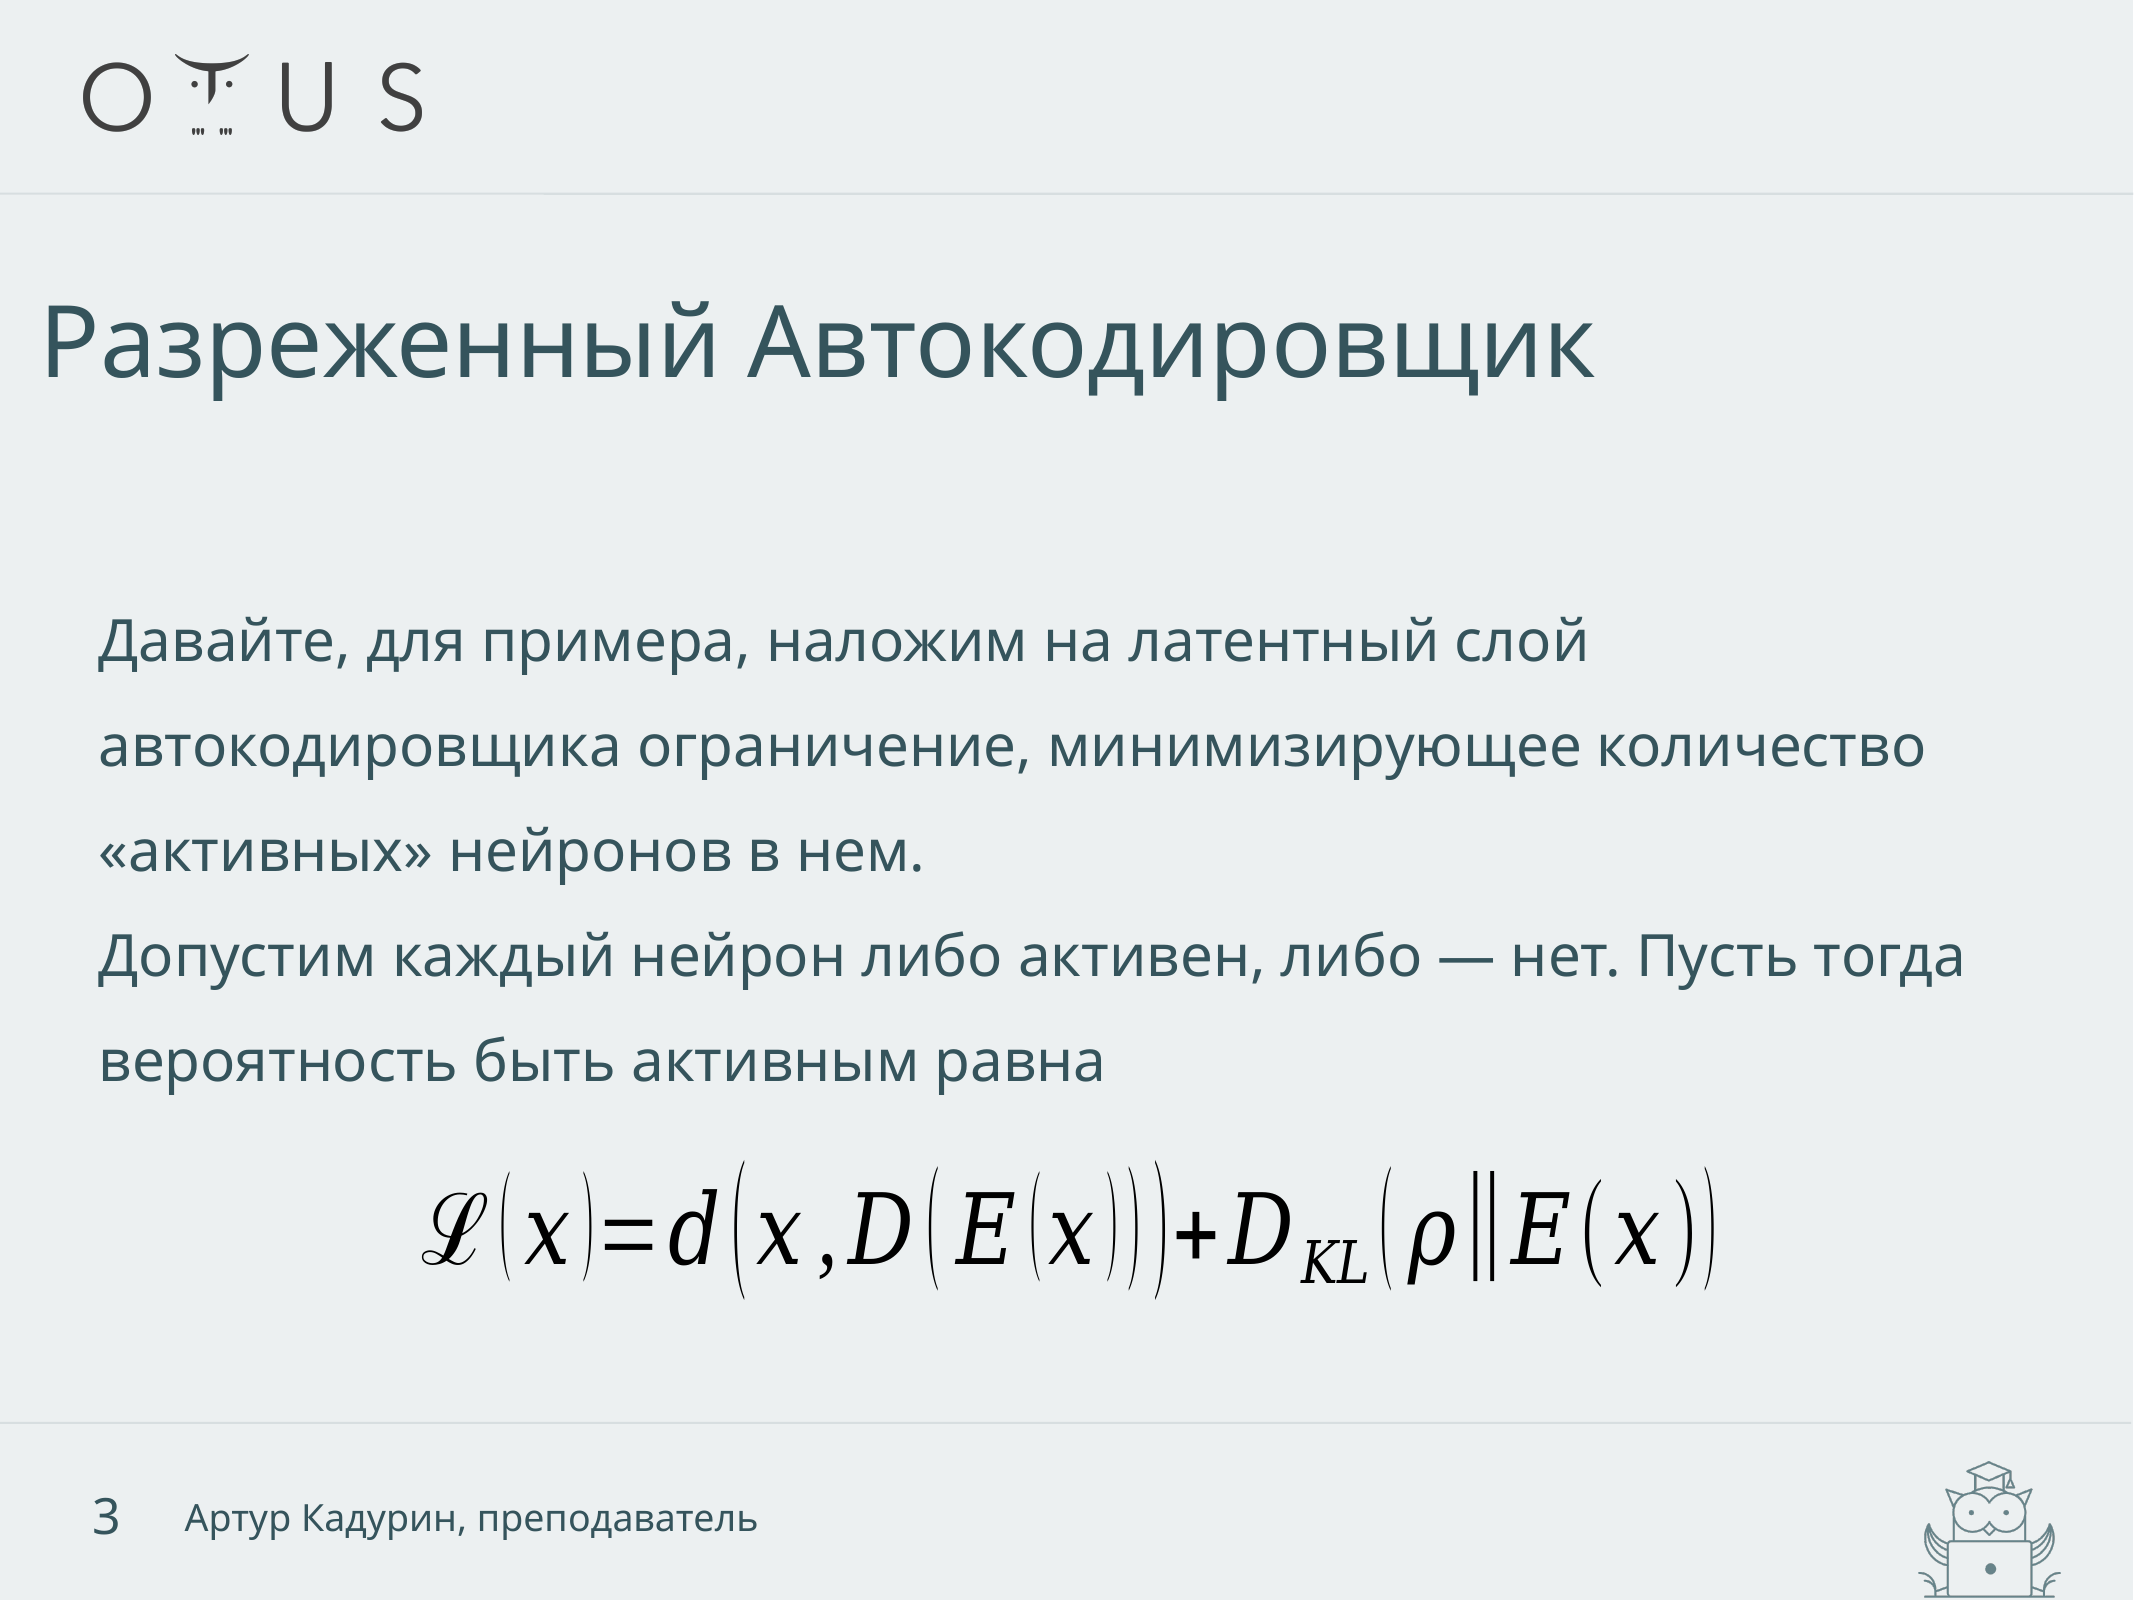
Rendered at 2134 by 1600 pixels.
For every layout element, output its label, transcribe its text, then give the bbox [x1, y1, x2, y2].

text_box Артур Кадурин, преподаватель [176, 1485, 768, 1548]
picture [1918, 1461, 2061, 1598]
text_box Разреженный Автокодировщик [31, 269, 1607, 406]
text_box 3 [83, 1476, 143, 1553]
picture [83, 54, 422, 135]
